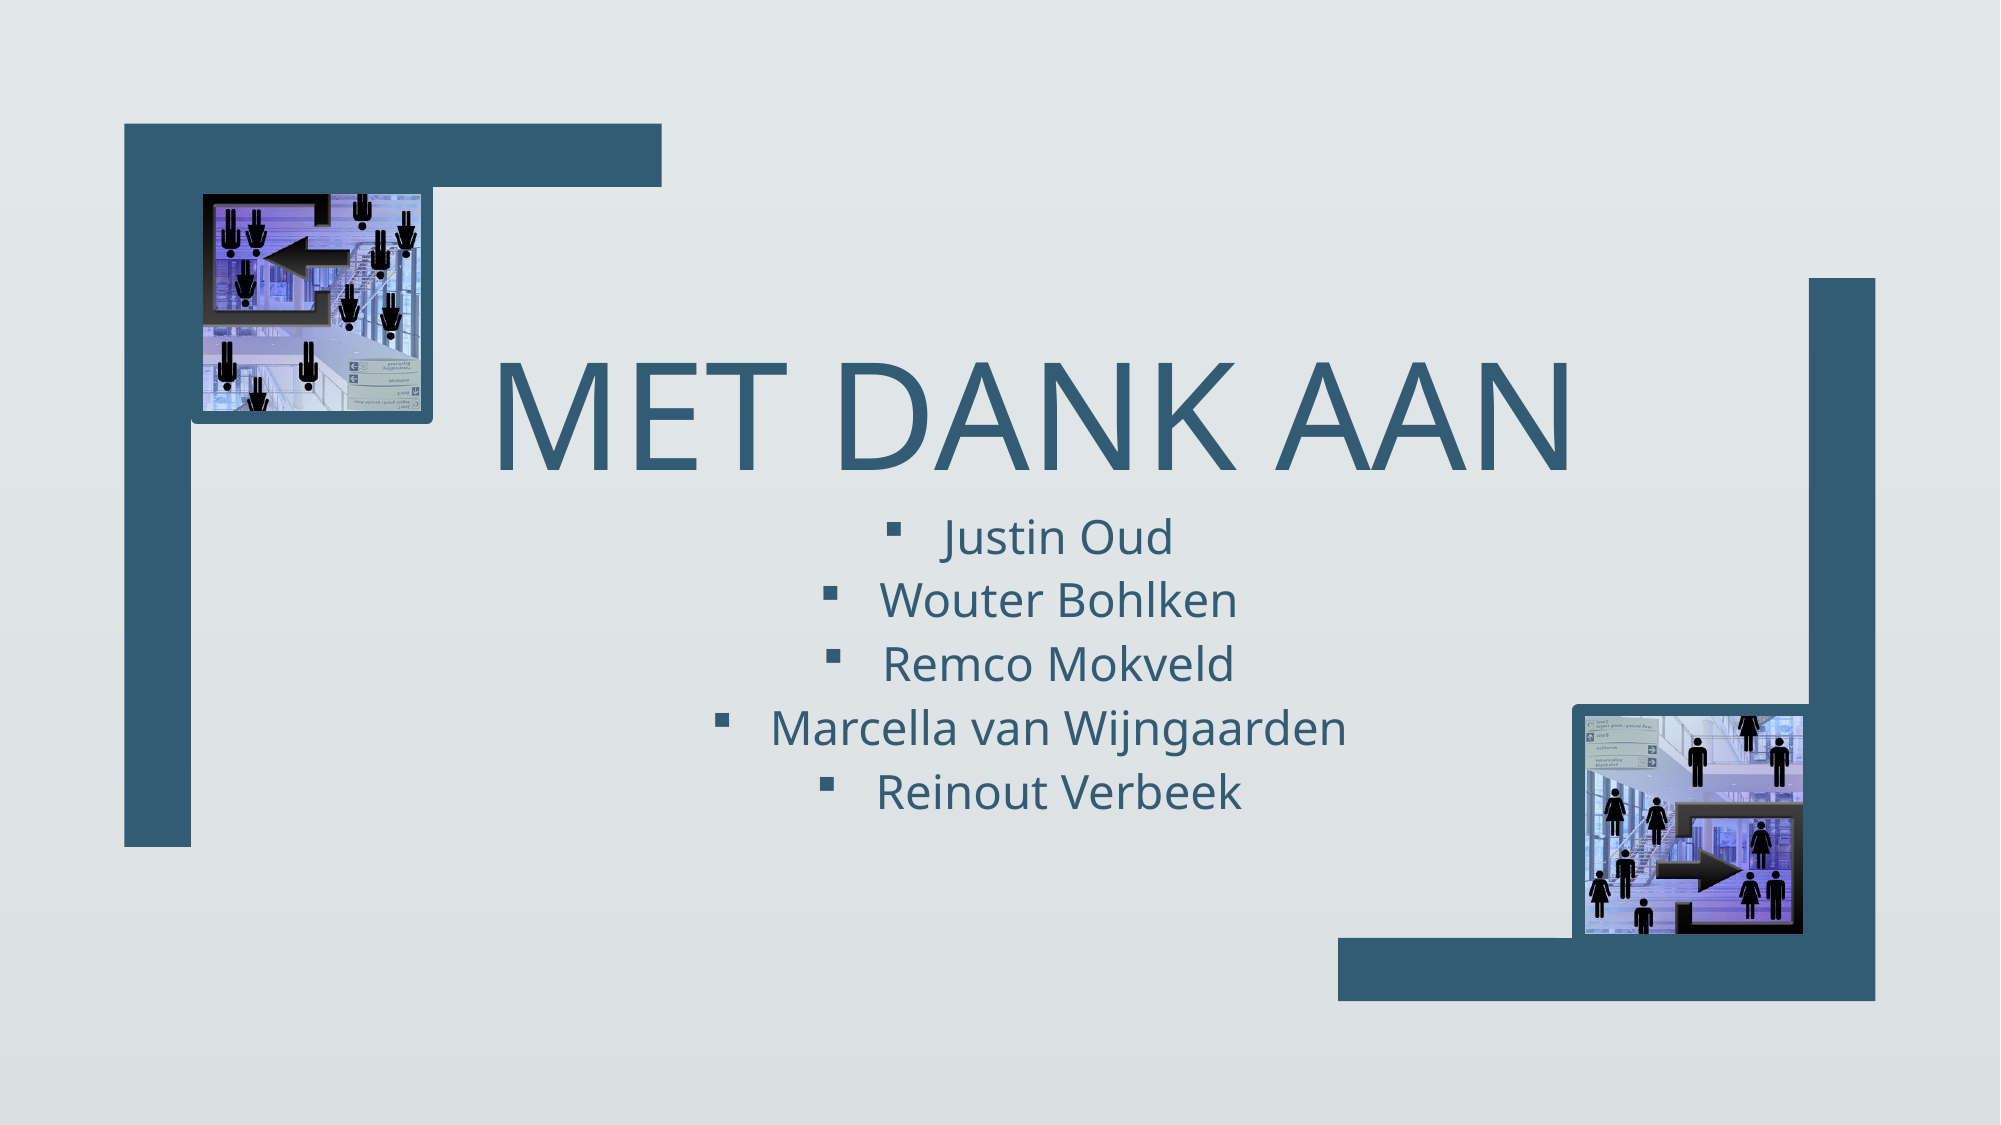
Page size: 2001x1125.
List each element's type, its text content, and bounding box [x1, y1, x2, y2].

picture [1585, 716, 1803, 934]
picture [203, 194, 421, 411]
subtitle Justin Oud Wouter Bohlken Remco Mokveld Marcella van Wijngaarden Reinout Verbeek [470, 492, 1592, 828]
title Met dank aan [470, 220, 1829, 511]
